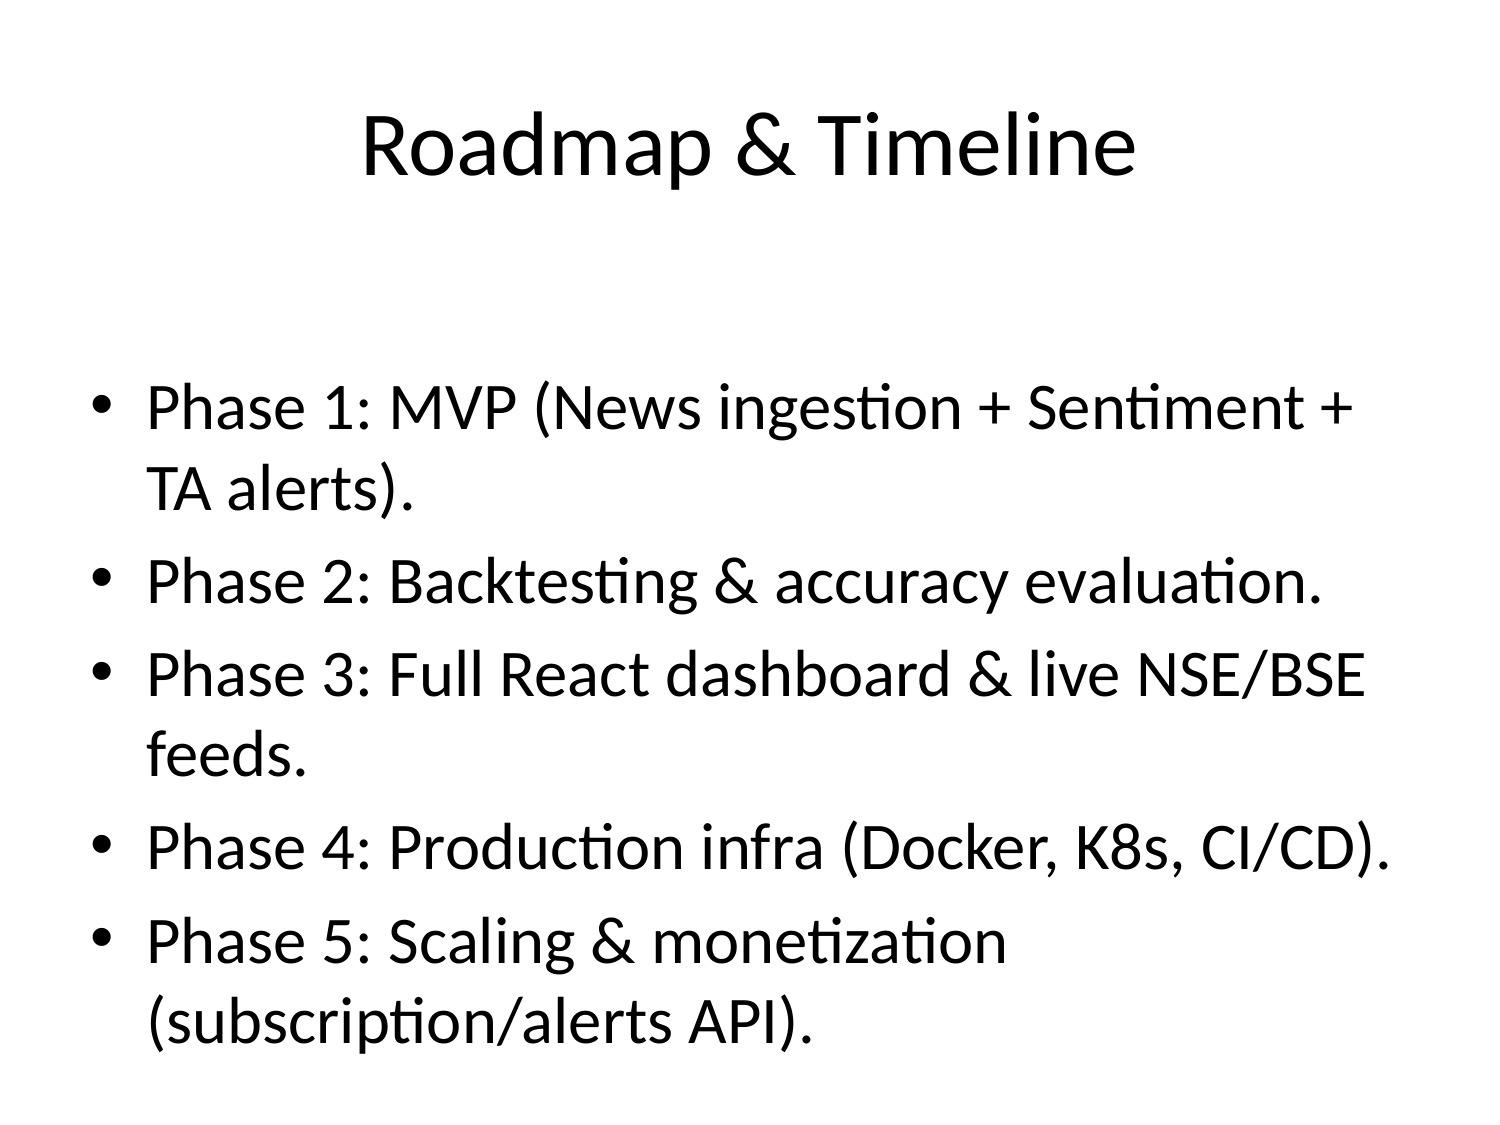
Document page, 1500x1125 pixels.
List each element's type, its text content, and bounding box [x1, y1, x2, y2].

title Roadmap & Timeline [75, 45, 1425, 233]
list Phase 1: MVP (News ingestion + Sentiment + TA alerts). Phase 2: Backtesting & accuracy evaluation. Phase 3: Full React dashboard & live NSE/BSE feeds. Phase 4: Production infra (Docker, K8s, CI/CD). Phase 5: Scaling & monetization (subscription/alerts API). [75, 262, 1425, 1005]
